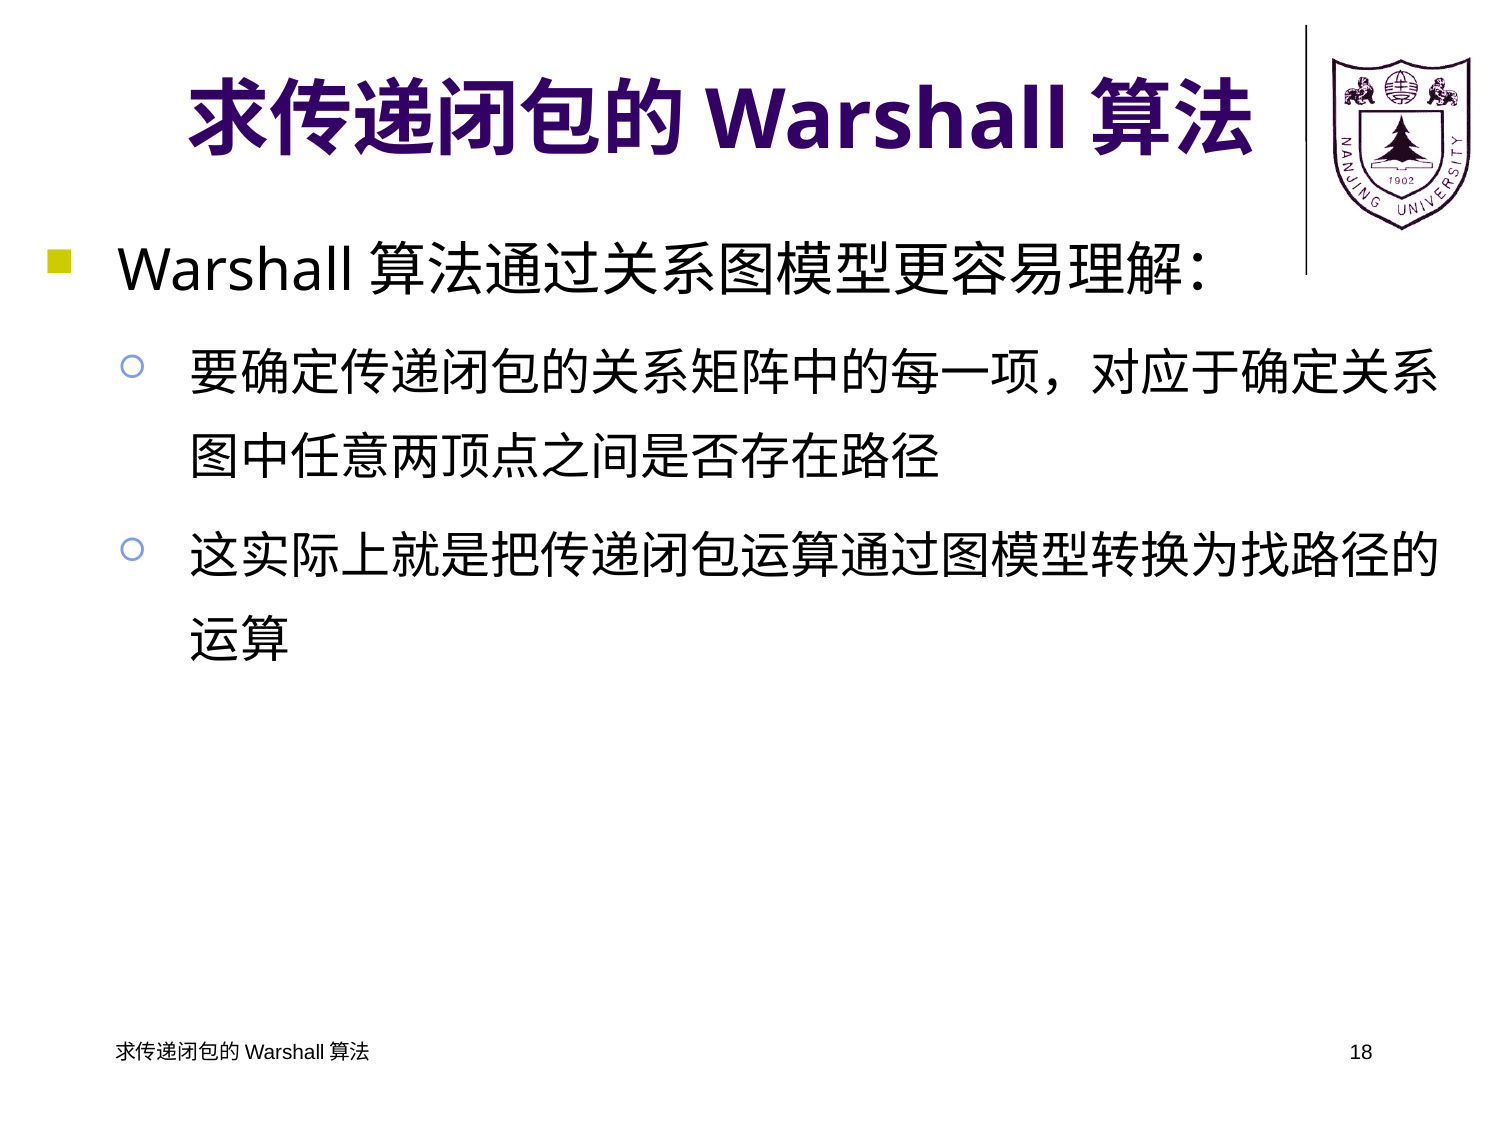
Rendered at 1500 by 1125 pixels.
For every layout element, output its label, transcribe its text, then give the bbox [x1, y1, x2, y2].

title 求传递闭包的Warshall算法 [171, 54, 1302, 173]
text_box Warshall算法通过关系图模型更容易理解： 要确定传递闭包的关系矩阵中的每一项，对应于确定关系图中任意两顶点之间是否存在路径 这实际上就是把传递闭包运算通过图模型转换为找路径的运算 [29, 196, 1459, 1035]
slide_number 18 [1234, 1035, 1388, 1107]
slide_number 求传递闭包的Warshall算法 [100, 1035, 562, 1107]
picture [1328, 51, 1481, 235]
